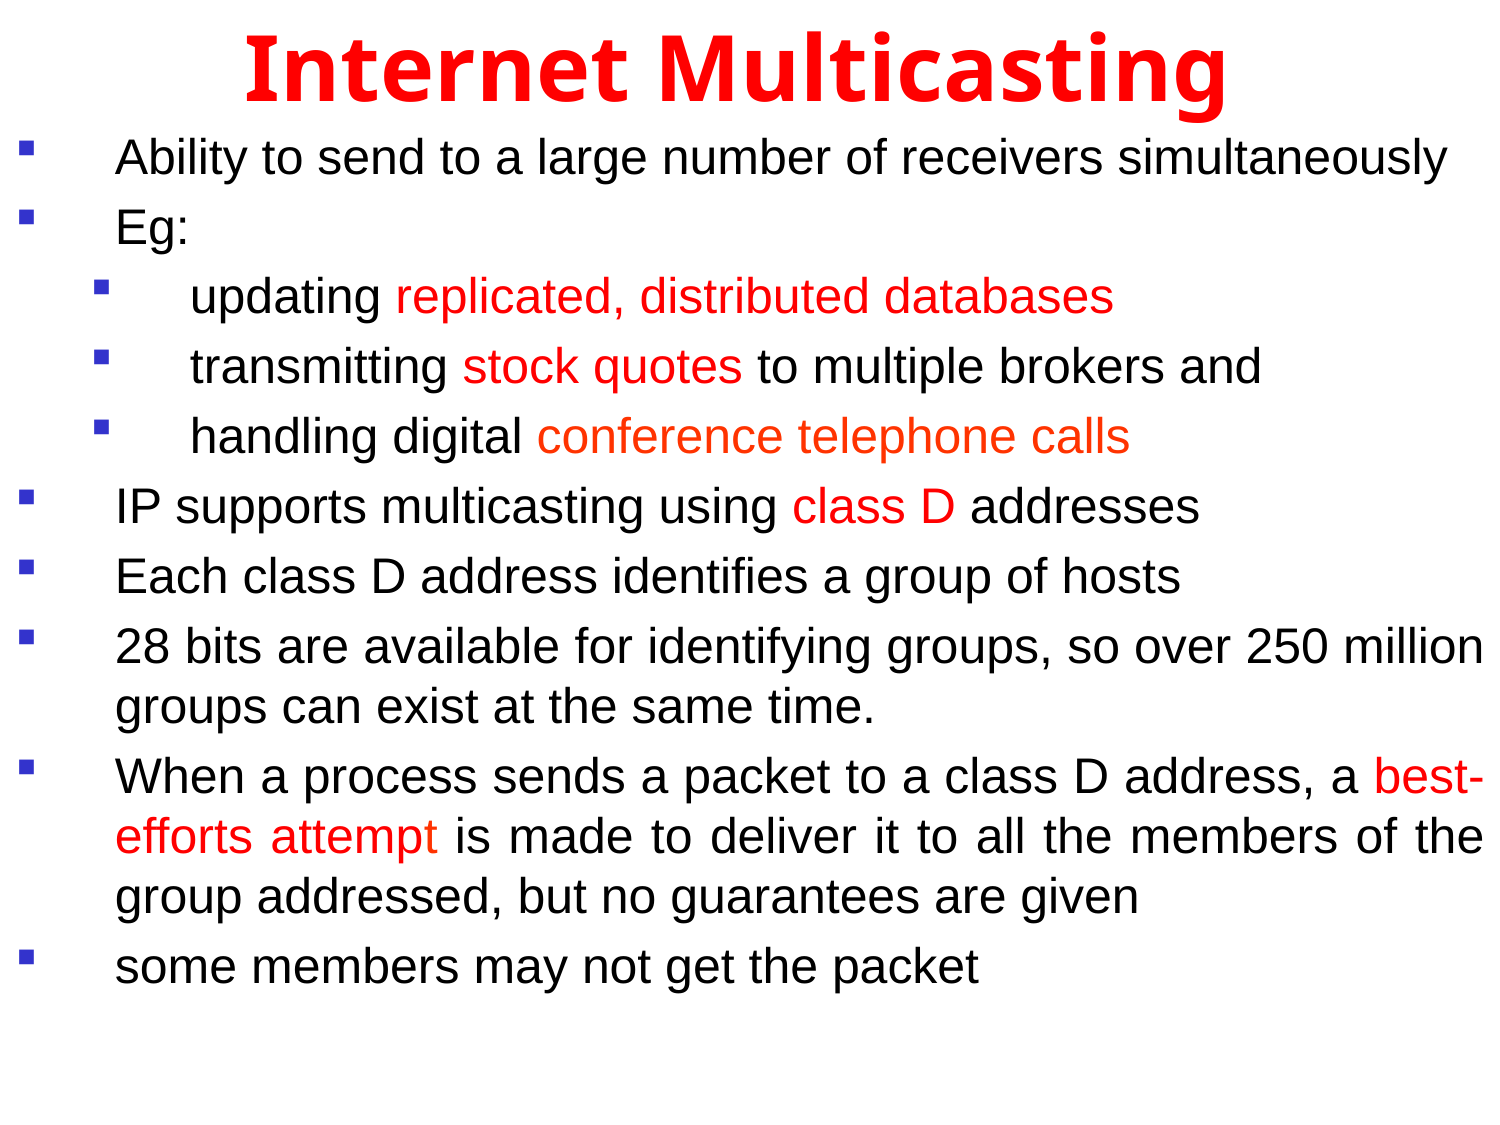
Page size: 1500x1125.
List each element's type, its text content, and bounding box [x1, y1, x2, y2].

title Internet Multicasting [0, 0, 1500, 116]
text_box Ability to send to a large number of receivers simultaneously Eg: updating replicated, distributed databases transmitting stock quotes to multiple brokers and handling digital conference telephone calls IP supports multicasting using class D addresses Each class D address identifies a group of hosts 28 bits are available for identifying groups, so over 250 million groups can exist at the same time. When a process sends a packet to a class D address, a best-efforts attempt is made to deliver it to all the members of the group addressed, but no guarantees are given some members may not get the packet [0, 116, 1500, 1083]
